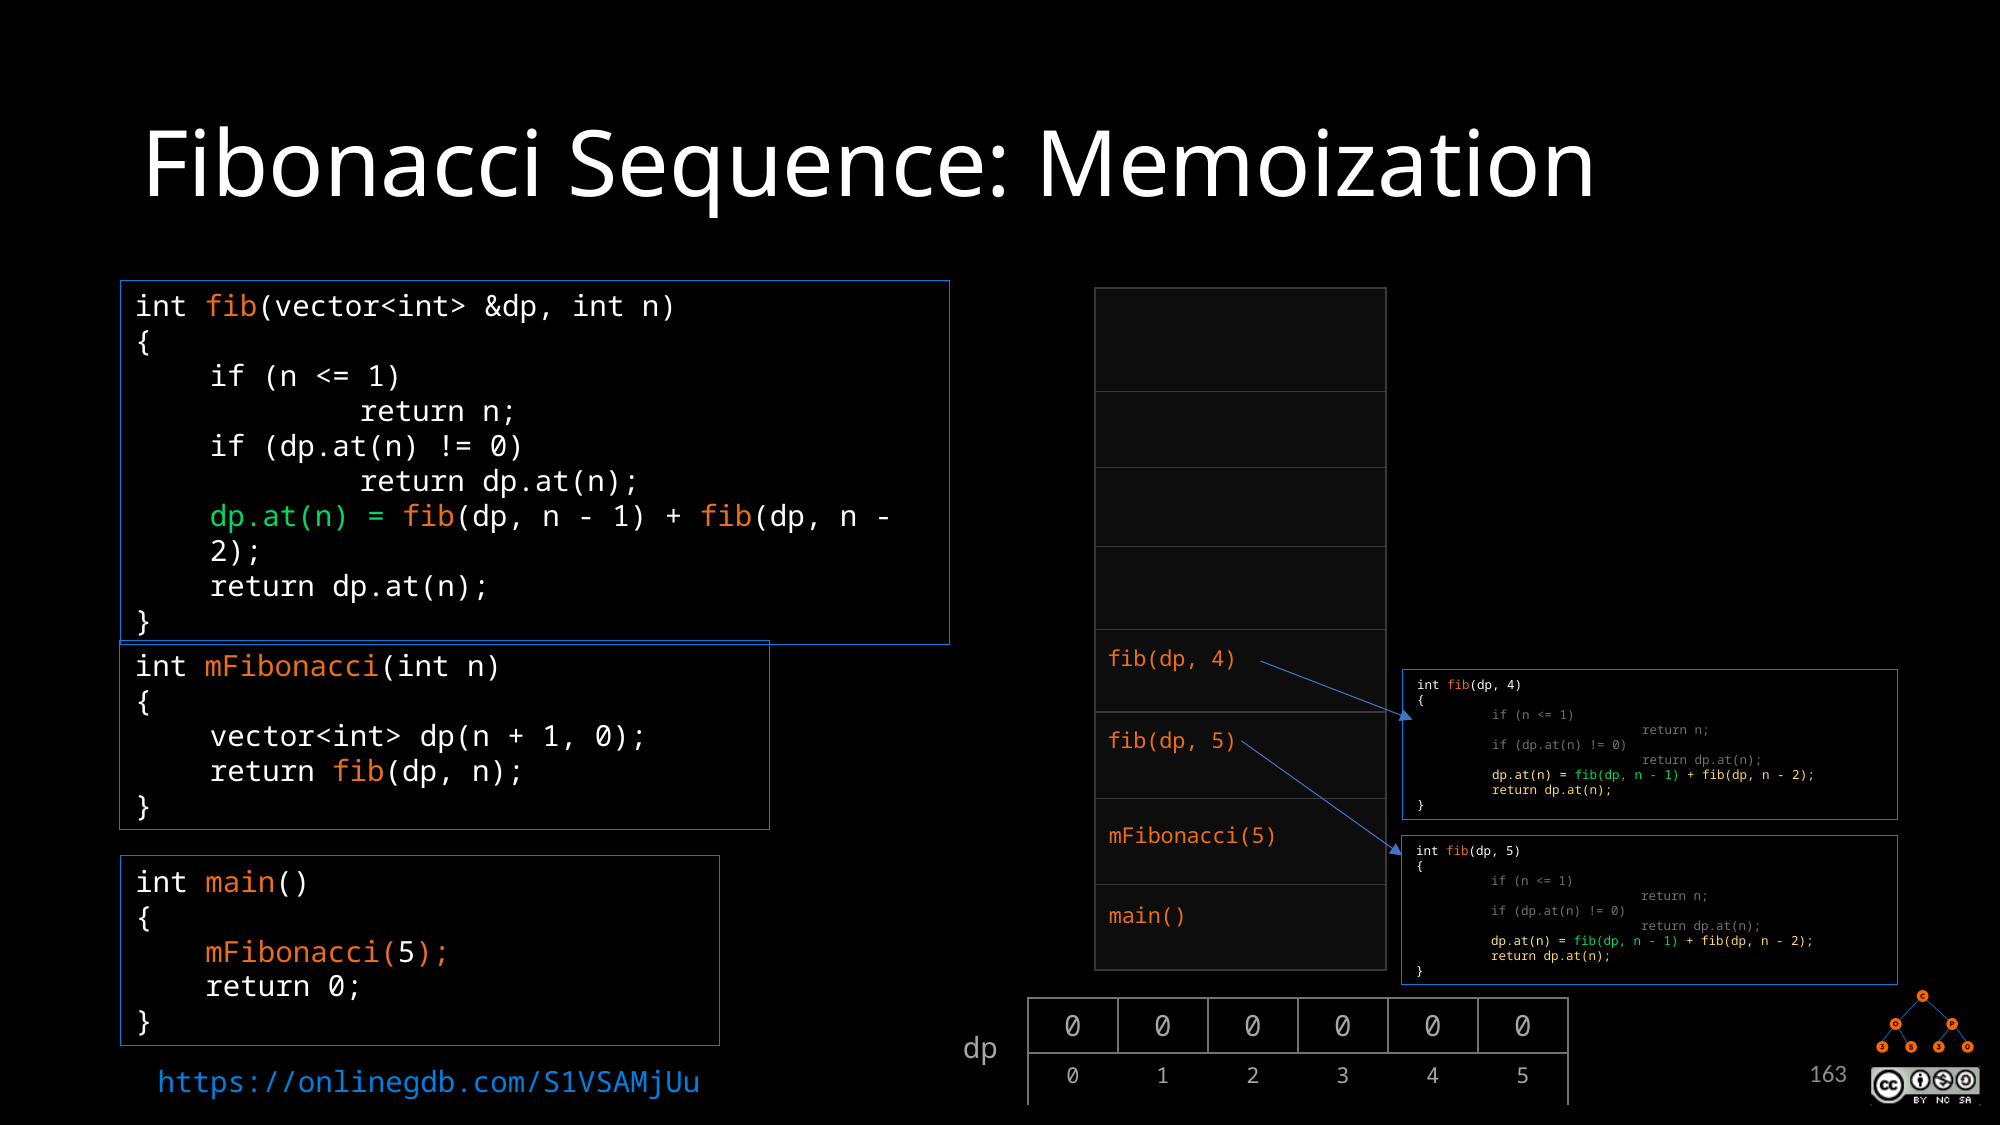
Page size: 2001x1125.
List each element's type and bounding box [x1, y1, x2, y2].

text_box [977, 287, 1995, 1106]
text_box [142, 1056, 742, 1111]
title [126, 57, 1751, 276]
slide_number [1569, 1042, 1856, 1103]
table_header [1389, 999, 1477, 1052]
text_box [119, 280, 950, 830]
table_cell [1029, 1054, 1567, 1105]
table_header [1119, 999, 1207, 1052]
table_header [1029, 999, 1117, 1052]
text_box [948, 1022, 1024, 1072]
table_header [1209, 999, 1297, 1052]
text_box [120, 855, 720, 1046]
table_header [1479, 999, 1567, 1052]
table_header [1299, 999, 1387, 1052]
